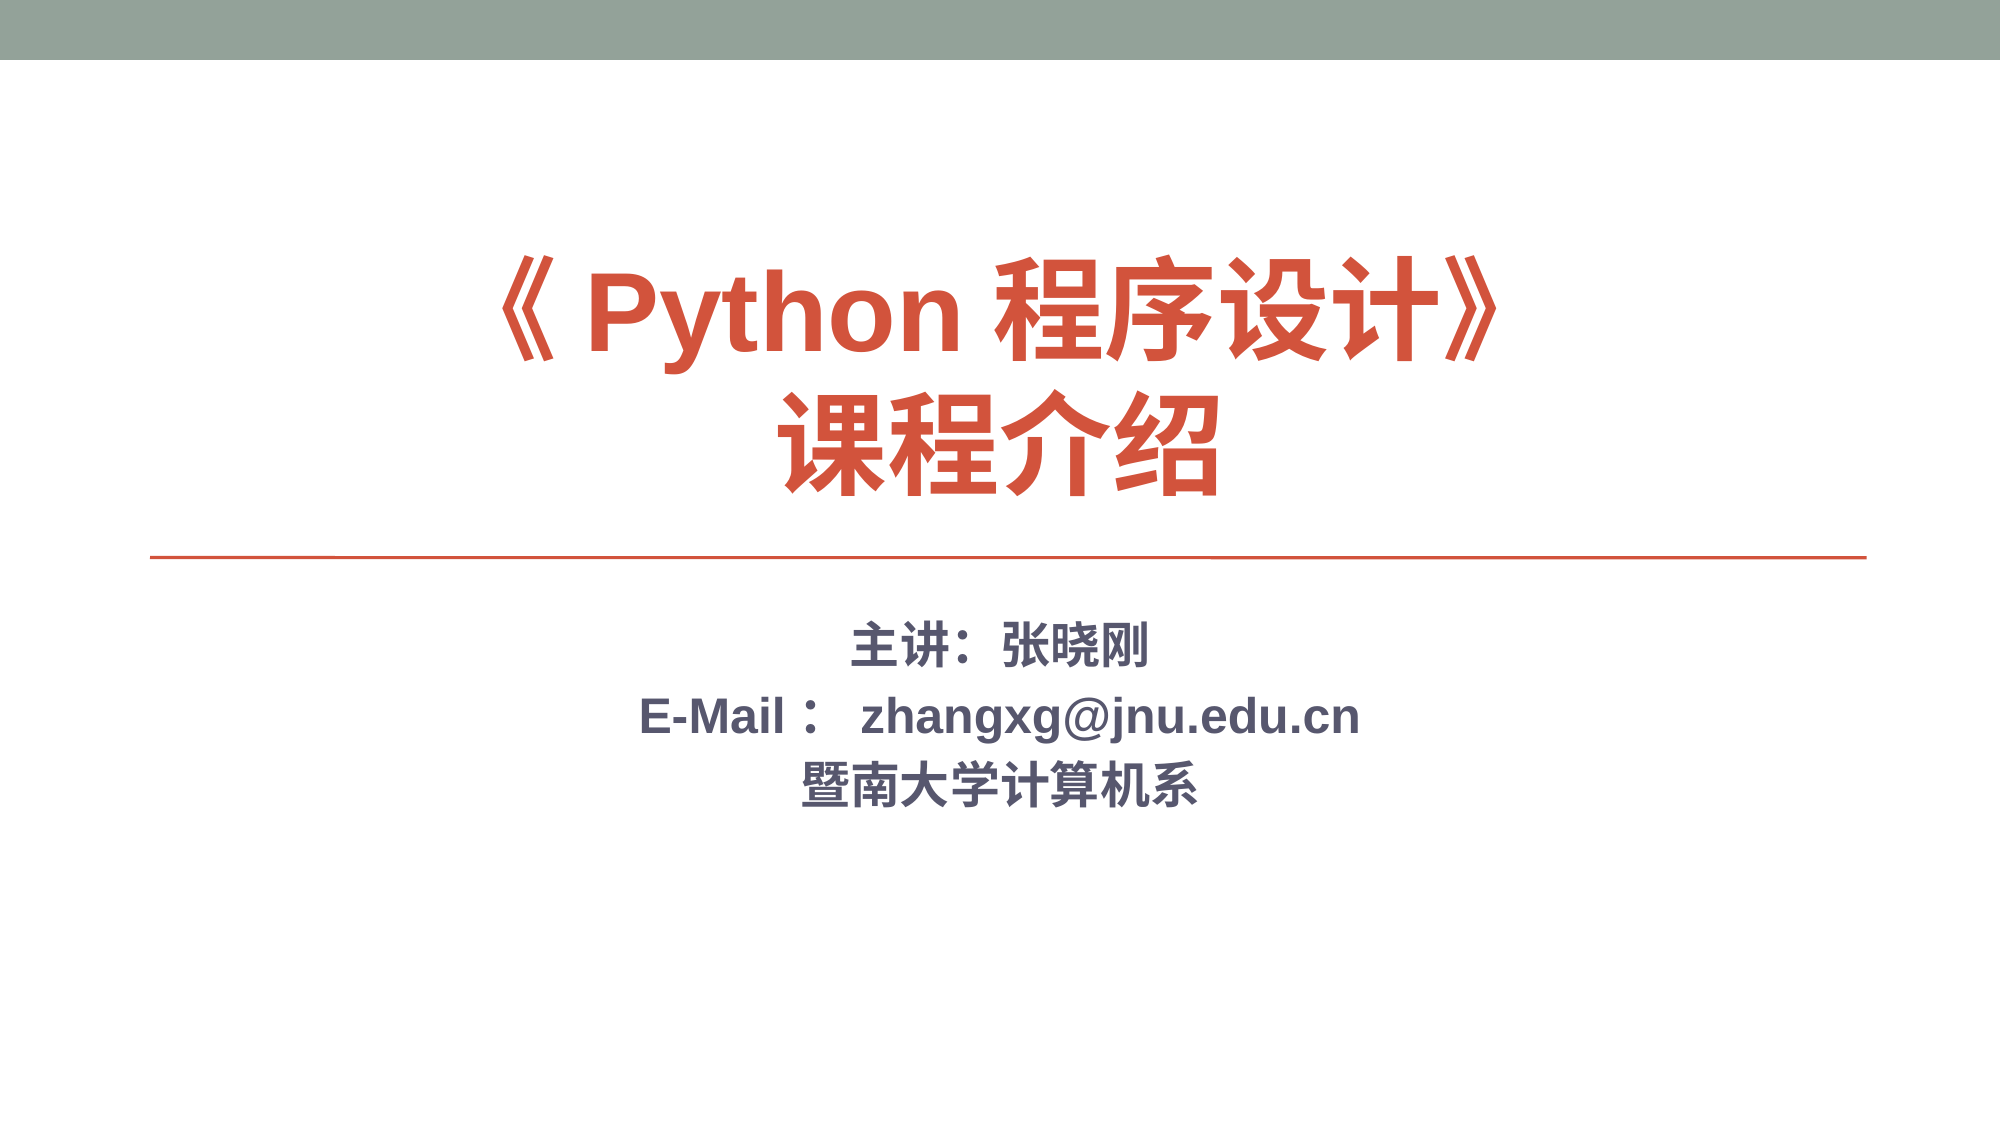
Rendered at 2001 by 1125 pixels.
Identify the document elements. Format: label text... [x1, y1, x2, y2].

subtitle 主讲：张晓刚 E-Mail：zhangxg@jnu.edu.cn 暨南大学计算机系 [474, 605, 1525, 894]
text_box 《Python程序设计》 课程介绍 [385, 231, 1615, 517]
